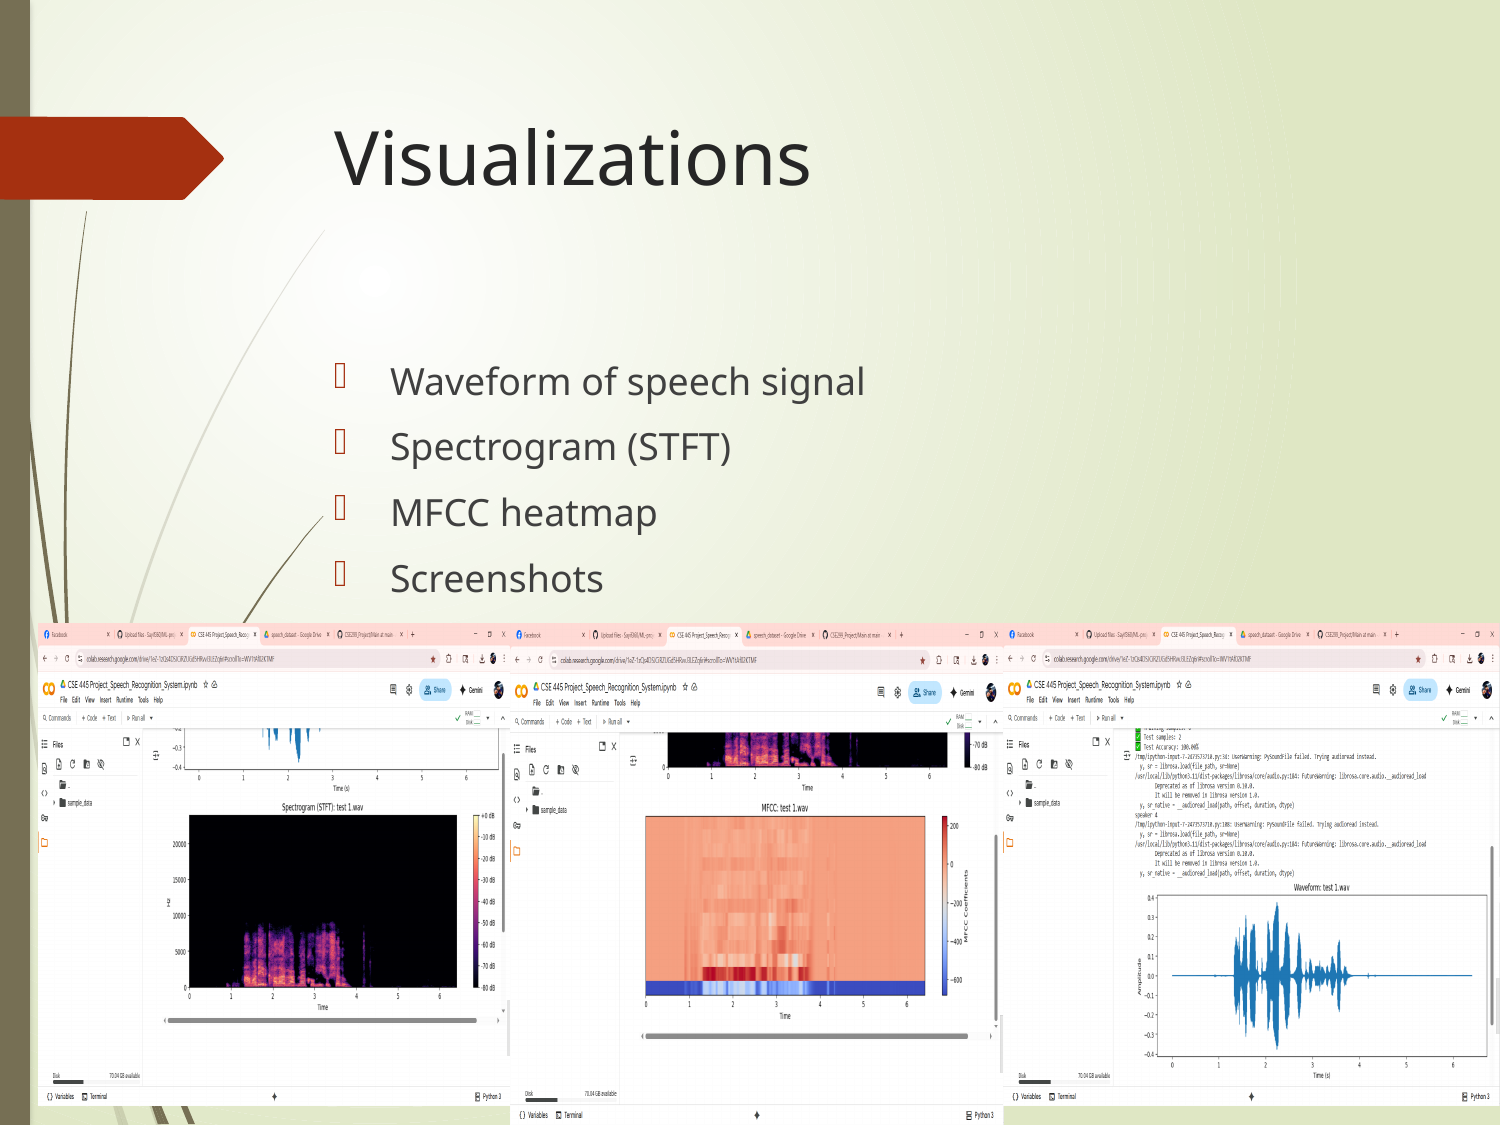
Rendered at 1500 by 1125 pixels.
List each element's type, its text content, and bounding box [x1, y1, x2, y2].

title Visualizations [319, 102, 1400, 313]
picture [38, 622, 1500, 1125]
list Waveform of speech signal Spectrogram (STFT) MFCC heatmap Screenshots [318, 350, 1400, 622]
